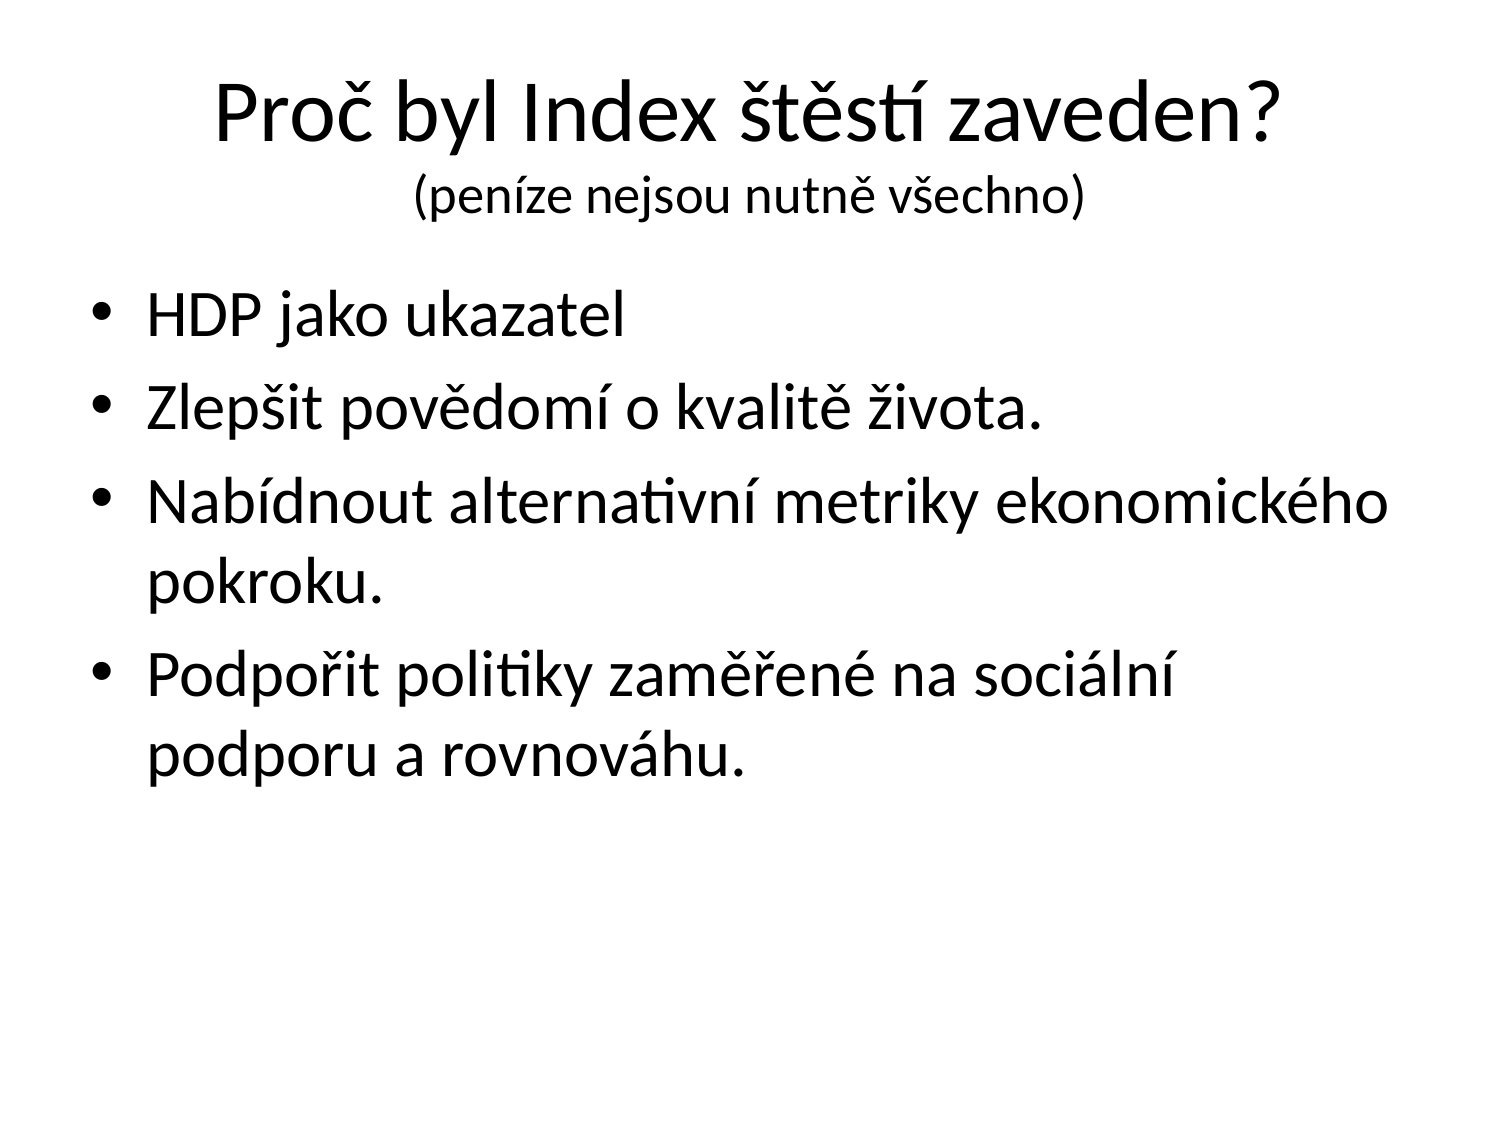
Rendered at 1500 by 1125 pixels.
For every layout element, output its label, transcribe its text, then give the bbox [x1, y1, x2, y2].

title Proč byl Index štěstí zaveden? (peníze nejsou nutně všechno) [75, 45, 1425, 233]
list HDP jako ukazatel Zlepšit povědomí o kvalitě života. Nabídnout alternativní metriky ekonomického pokroku. Podpořit politiky zaměřené na sociální podporu a rovnováhu. [75, 262, 1425, 1005]
